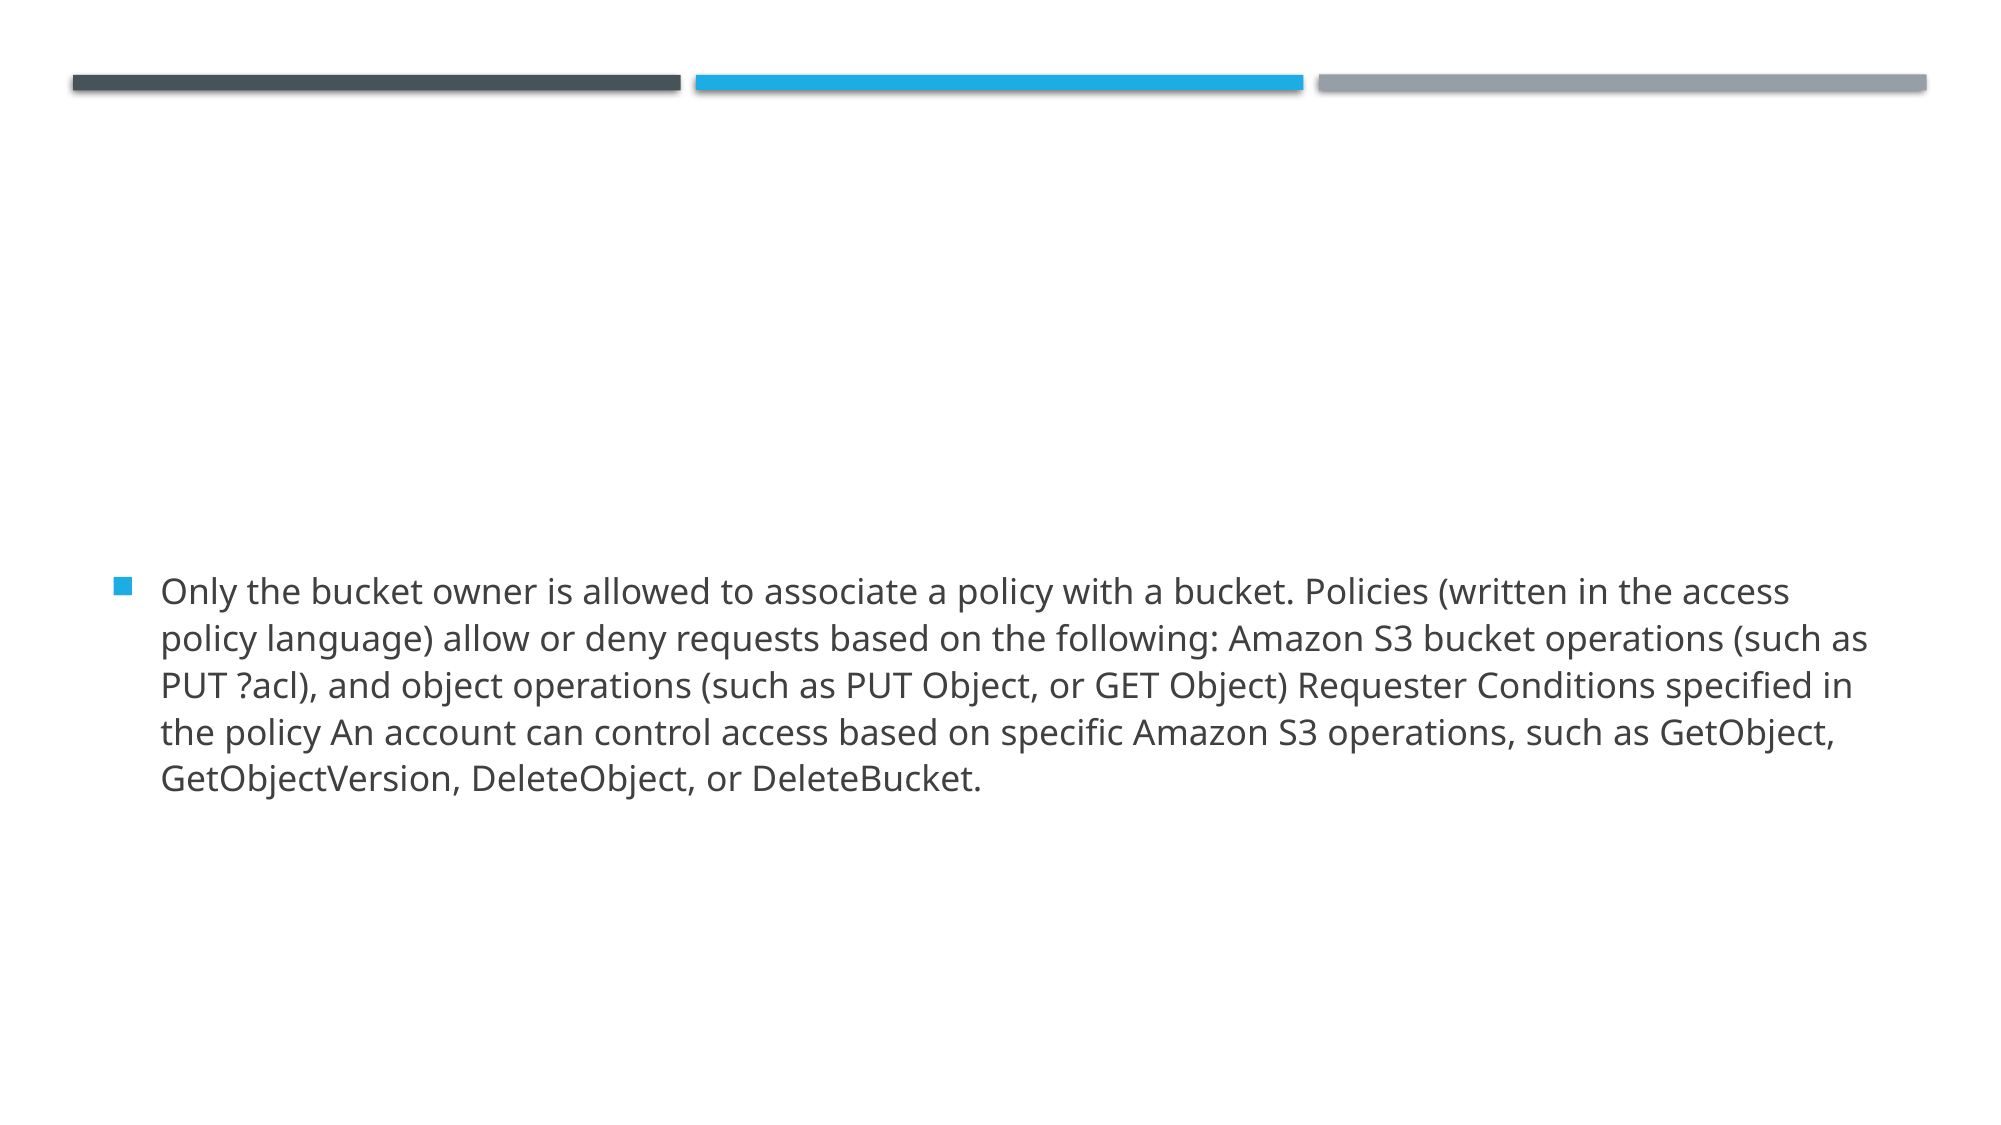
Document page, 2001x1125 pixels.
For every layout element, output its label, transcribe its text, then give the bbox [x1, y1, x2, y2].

list Only the bucket owner is allowed to associate a policy with a bucket. Policies (written in the access policy language) allow or deny requests based on the following: Amazon S3 bucket operations (such as PUT ?acl), and object operations (such as PUT Object, or GET Object) Requester Conditions specified in the policy An account can control access based on specific Amazon S3 operations, such as GetObject, GetObjectVersion, DeleteObject, or DeleteBucket. [95, 383, 1905, 981]
